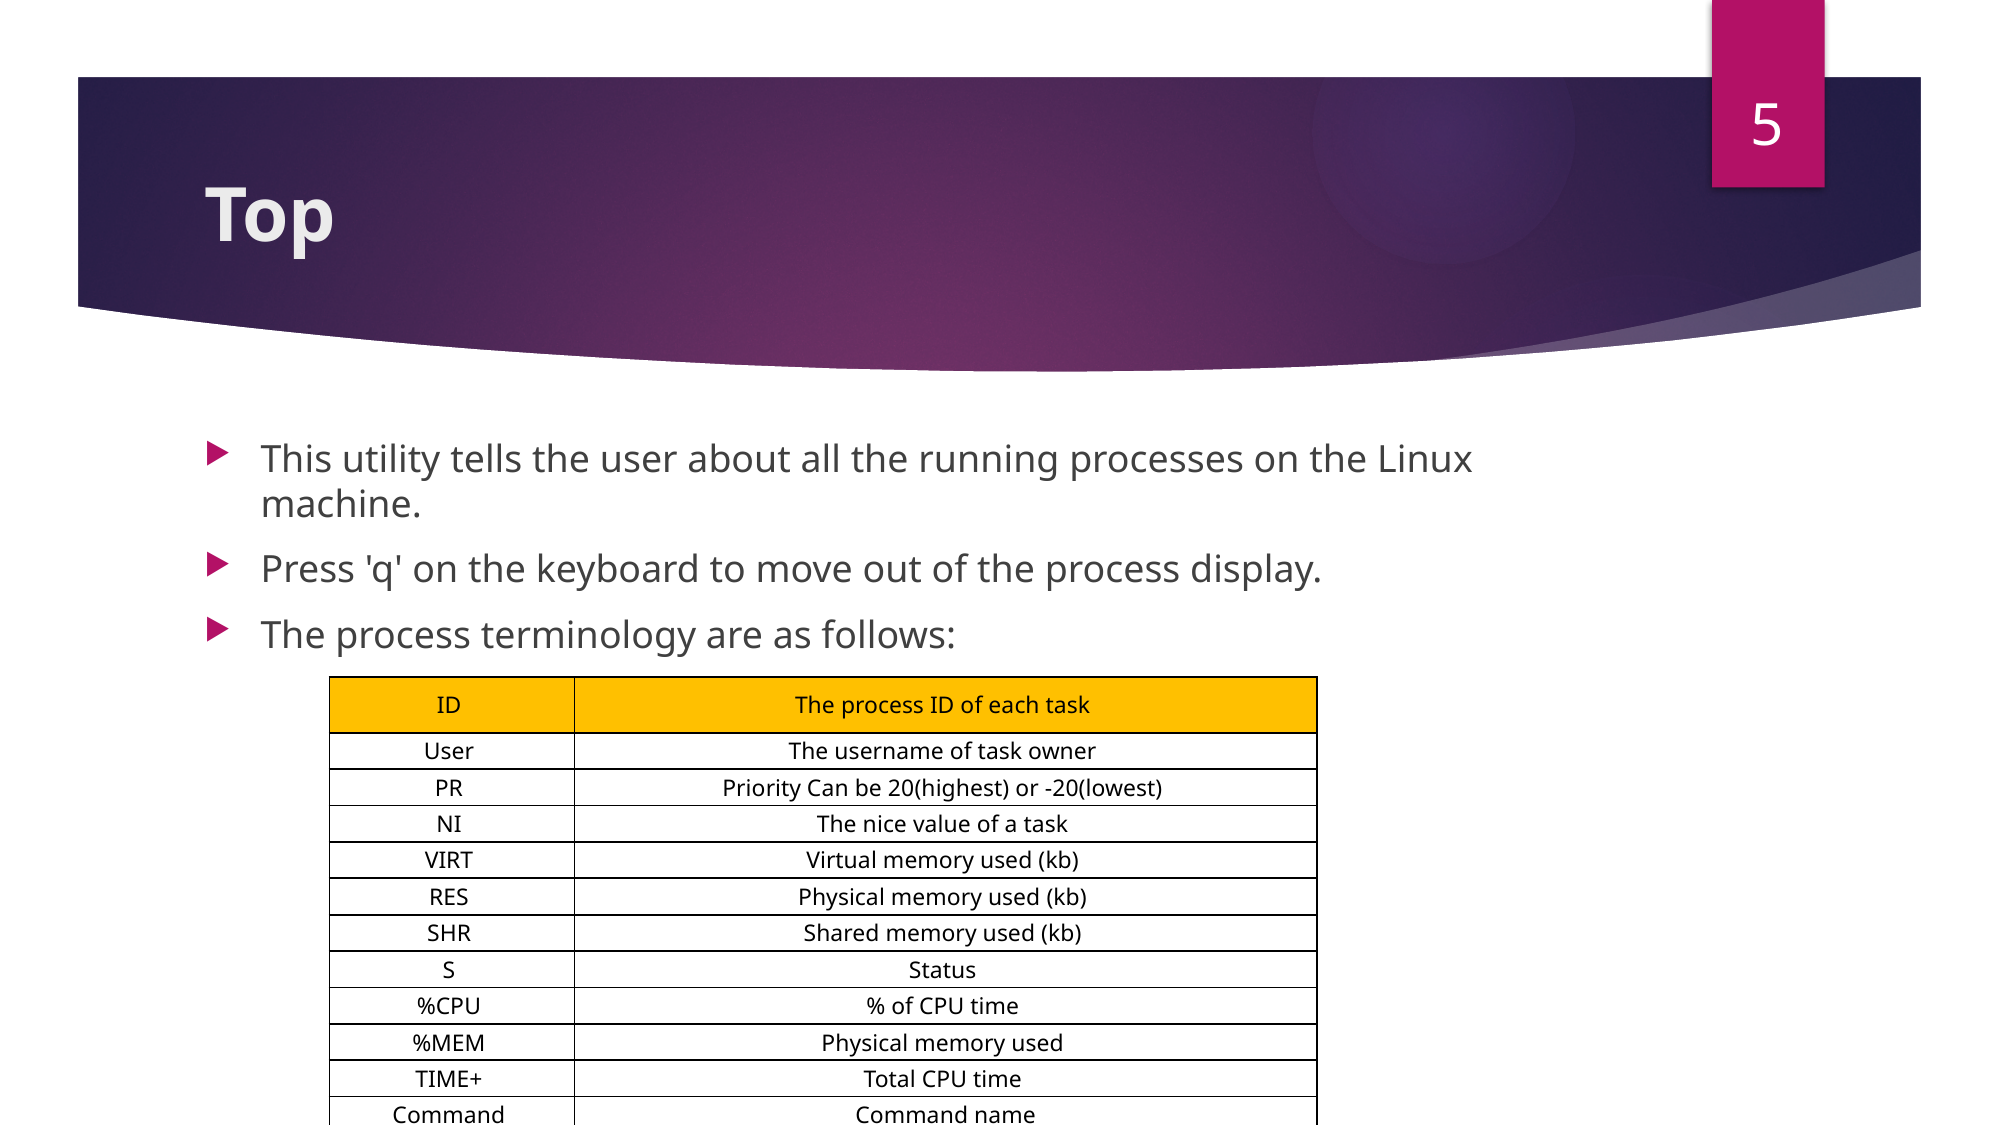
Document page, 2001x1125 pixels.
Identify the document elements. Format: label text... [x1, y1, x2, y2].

title Top [189, 153, 1627, 270]
slide_number 5 [1698, 48, 1836, 175]
table_cell SHR [330, 916, 574, 950]
table_cell Priority Can be 20(highest) or -20(lowest) [575, 770, 1316, 805]
table_cell %MEM [330, 1025, 574, 1059]
table_header ID [330, 678, 574, 732]
table_cell User [330, 734, 574, 768]
table_cell Virtual memory used (kb) [575, 843, 1316, 877]
table_cell Physical memory used (kb) [575, 879, 1316, 914]
table_cell Command name [575, 1097, 1316, 1125]
table_cell NI [330, 806, 574, 841]
table_cell % of CPU time [575, 988, 1316, 1023]
table_cell VIRT [330, 843, 574, 877]
table_cell Shared memory used (kb) [575, 916, 1316, 950]
table_header The process ID of each task [575, 678, 1316, 732]
table_cell PR [330, 770, 574, 805]
table_cell %CPU [330, 988, 574, 1023]
table_cell Status [575, 952, 1316, 987]
table_cell Physical memory used [575, 1025, 1316, 1059]
table_cell The nice value of a task [575, 806, 1316, 841]
table_cell RES [330, 879, 574, 914]
table_cell TIME+ [330, 1061, 574, 1096]
table_cell Command [330, 1097, 574, 1125]
list This utility tells the user about all the running processes on the Linux machine. Press 'q' on the keyboard to move out of the process display. The process terminology are as follows: [189, 427, 1638, 988]
table_cell The username of task owner [575, 734, 1316, 768]
table_cell Total CPU time [575, 1061, 1316, 1096]
table_cell S [330, 952, 574, 987]
